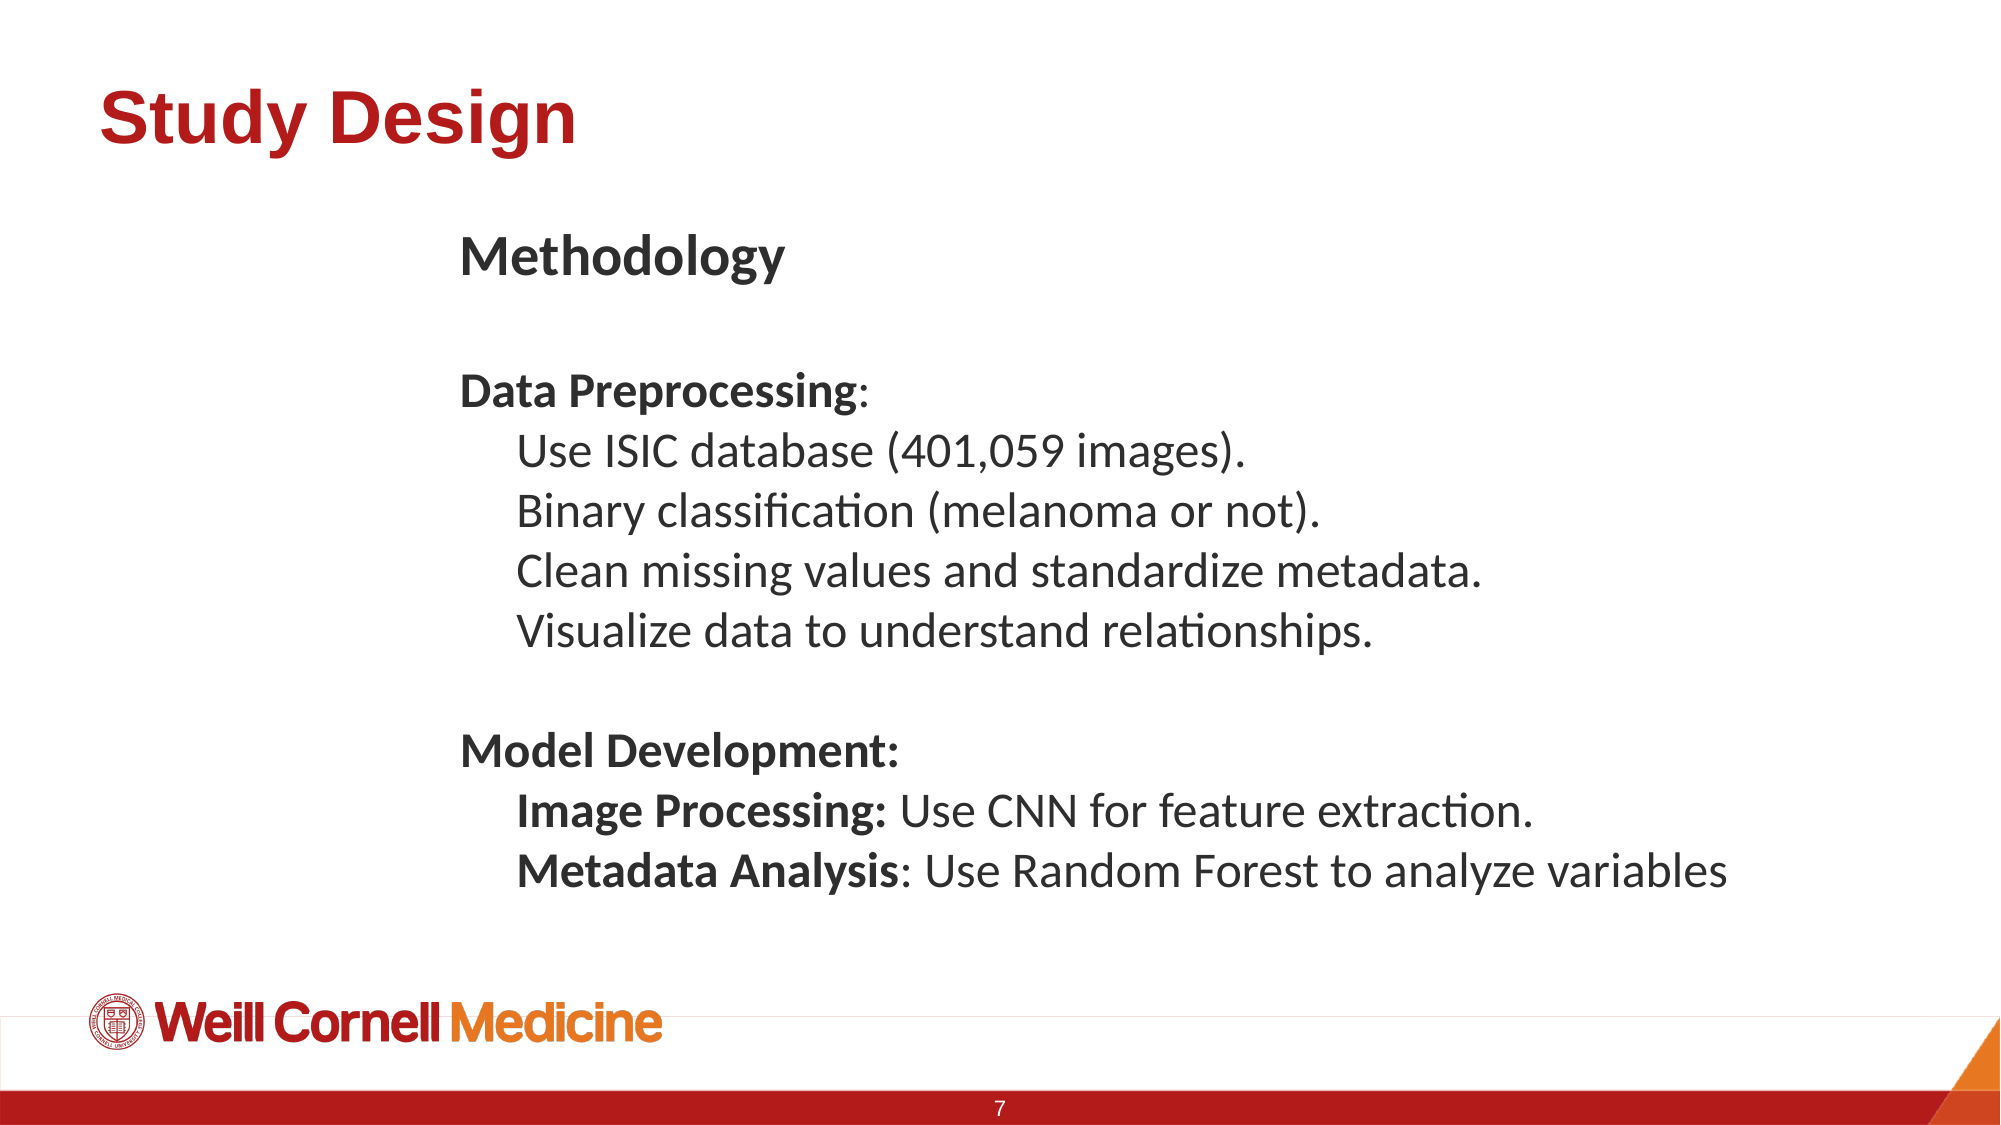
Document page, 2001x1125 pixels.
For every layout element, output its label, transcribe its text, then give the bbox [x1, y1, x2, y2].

picture [1875, 1016, 2000, 1125]
title Study Design [99, 68, 1959, 167]
picture [0, 993, 445, 1125]
text_box Methodology Data Preprocessing: Use ISIC database (401,059 images). Binary classification (melanoma or not). Clean missing values and standardize metadata. Visualize data to understand relationships. Model Development: Image Processing: Use CNN for feature extraction. Metadata Analysis: Use Random Forest to analyze variables [445, 209, 1875, 1125]
